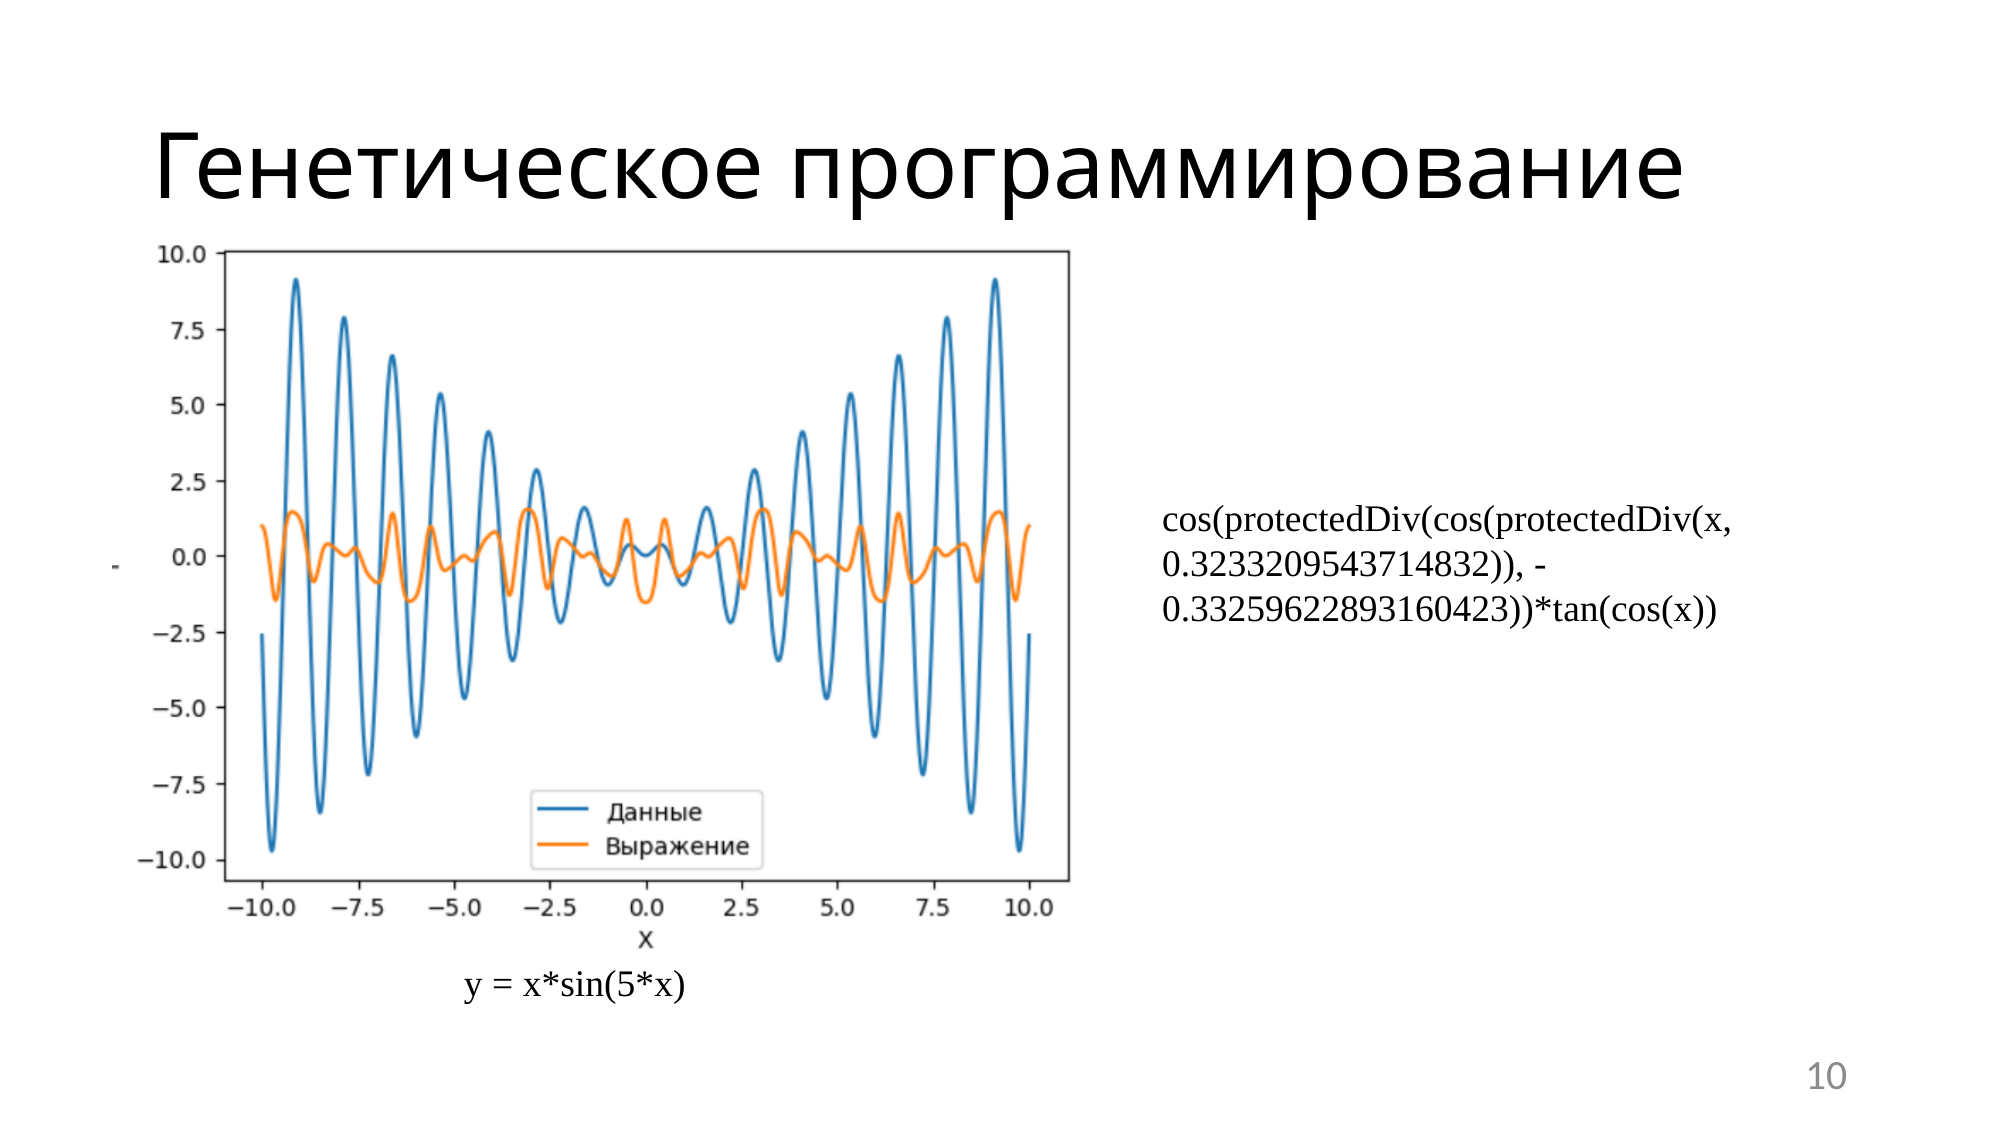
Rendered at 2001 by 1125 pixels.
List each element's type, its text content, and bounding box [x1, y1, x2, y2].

title Генетическое программирование [137, 59, 1863, 278]
text_box cos(protectedDiv(cos(protectedDiv(x, 0.3233209543714832)), -0.33259622893160423))*tan(cos(x)) [1147, 486, 1871, 637]
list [112, 236, 1080, 951]
slide_number 10 [1412, 1042, 1863, 1103]
text_box y = x*sin(5*x) [449, 951, 743, 1011]
